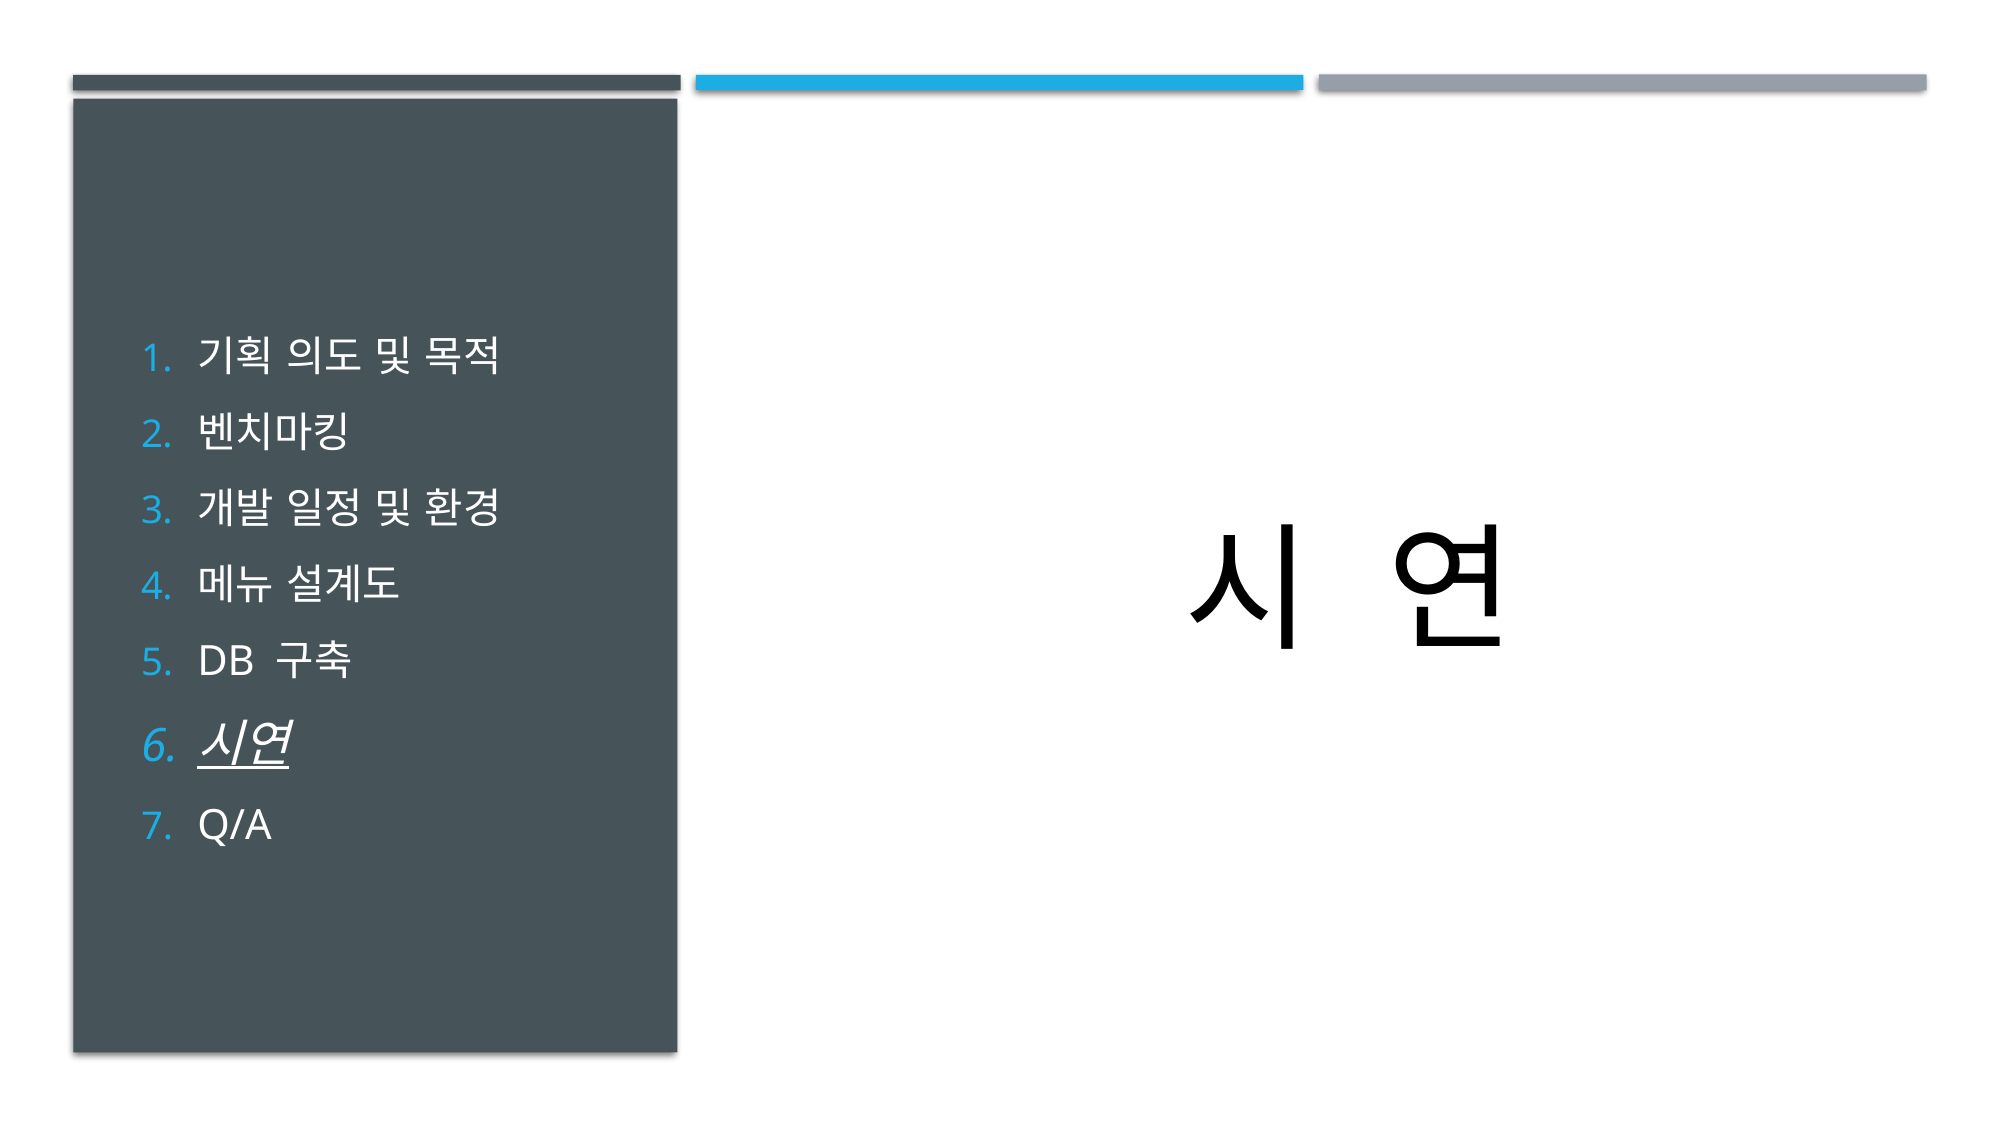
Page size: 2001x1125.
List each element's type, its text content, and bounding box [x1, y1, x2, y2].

list 기획 의도 및 목적 벤치마킹 개발 일정 및 환경 메뉴 설계도 DB 구축 시연 Q/A [125, 215, 624, 958]
list 시 연 [803, 193, 1895, 958]
